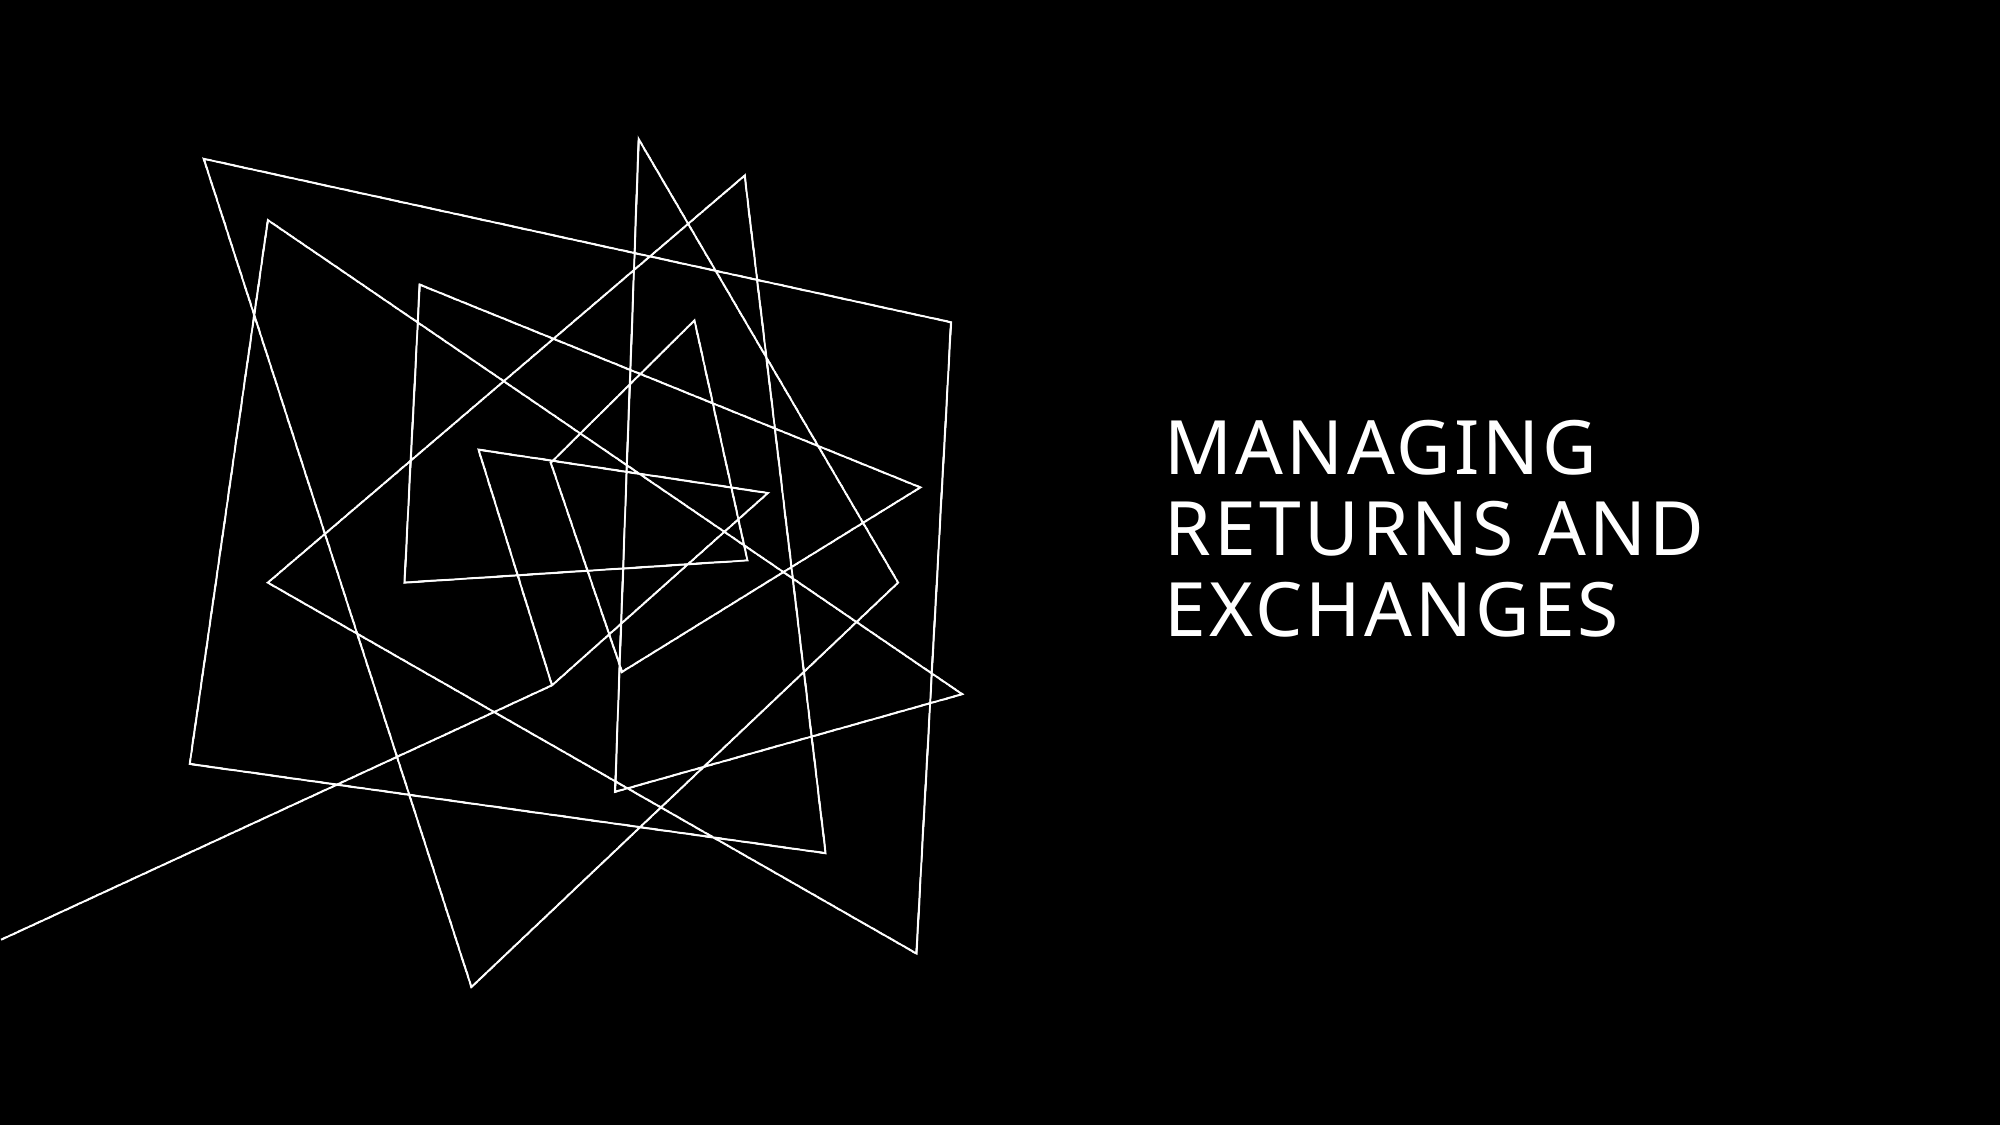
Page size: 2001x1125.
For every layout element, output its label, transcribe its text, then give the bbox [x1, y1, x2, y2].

picture [0, 135, 965, 989]
title Managing Returns and Exchanges [1149, 93, 1836, 661]
